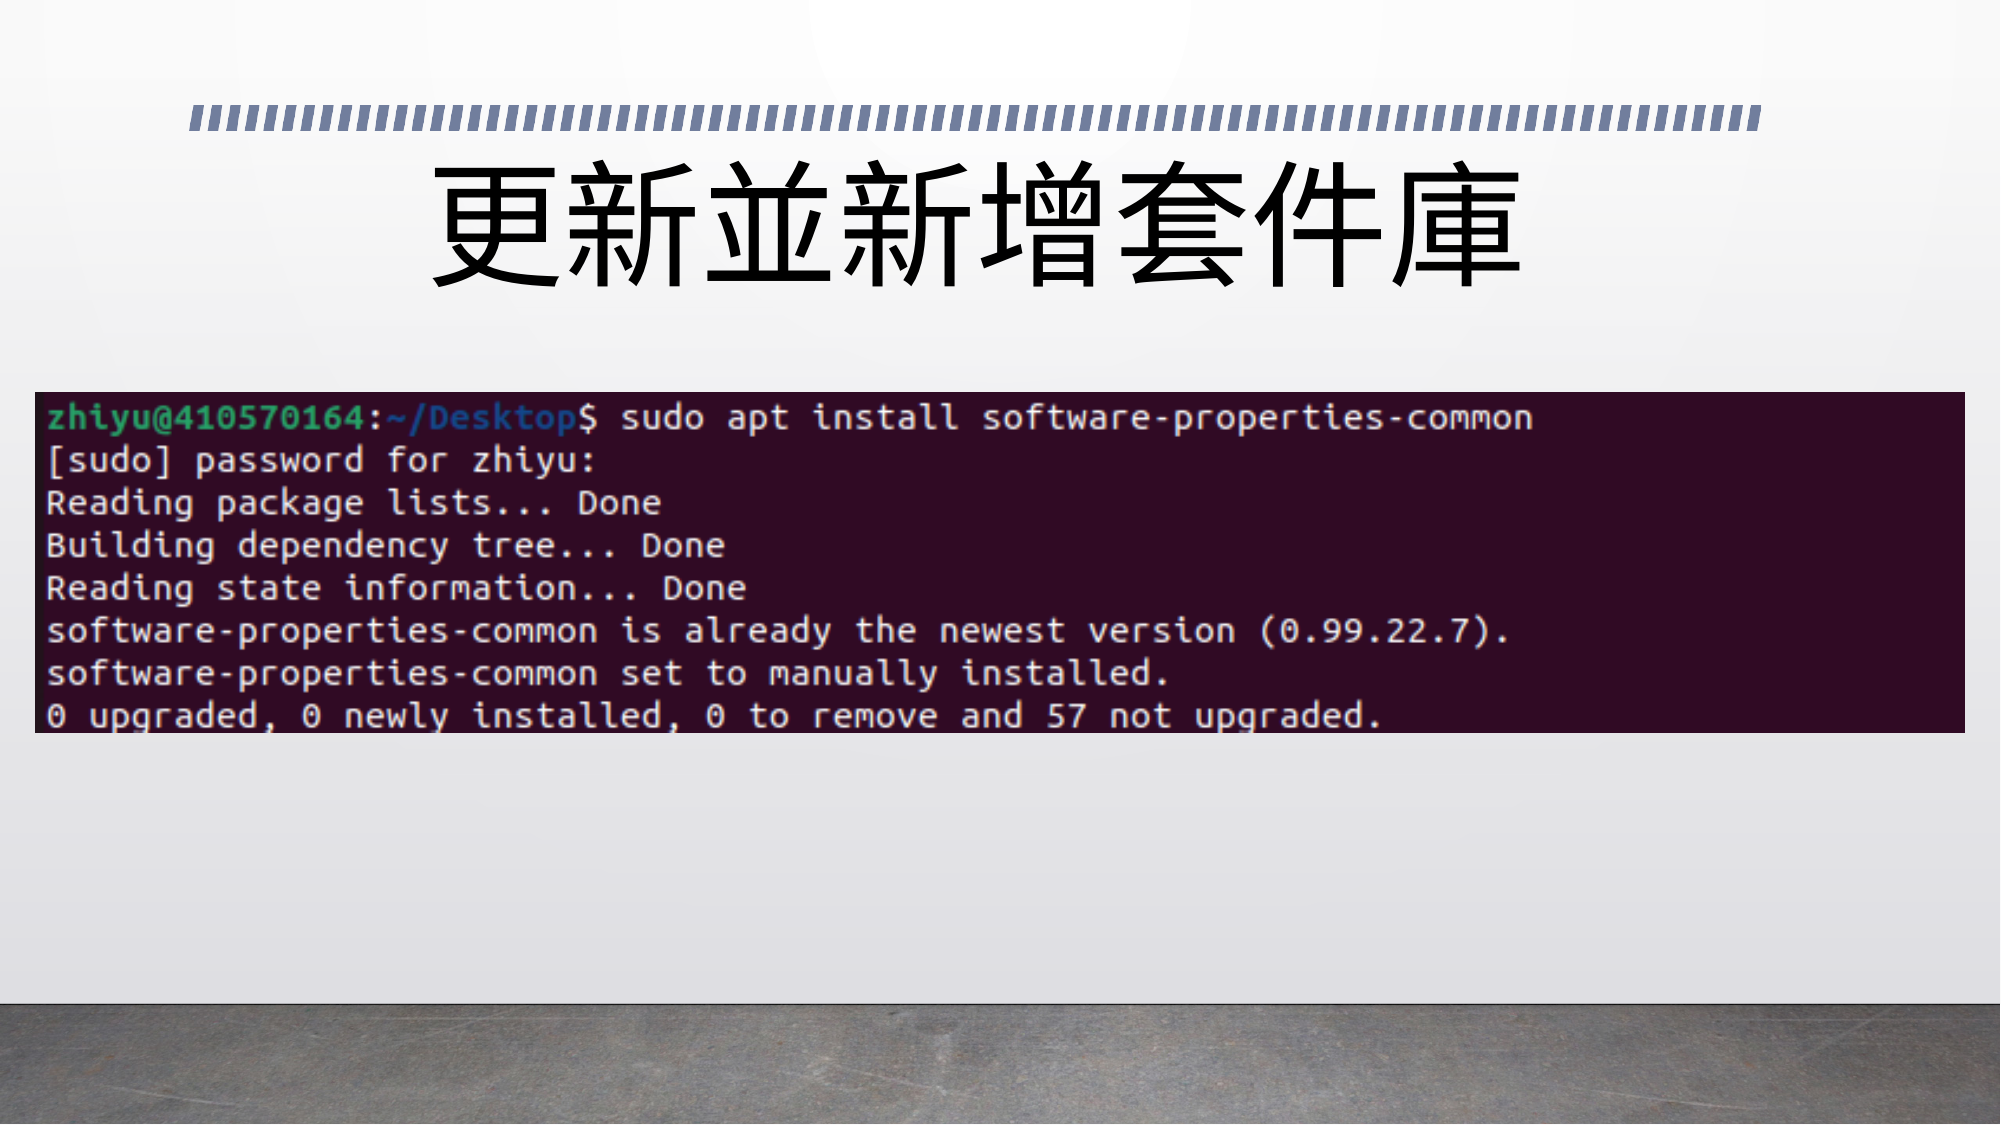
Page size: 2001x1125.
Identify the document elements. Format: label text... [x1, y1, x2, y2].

picture [0, 1004, 2000, 1124]
title 更新並新增套件庫 [188, 150, 1764, 323]
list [35, 392, 1965, 733]
